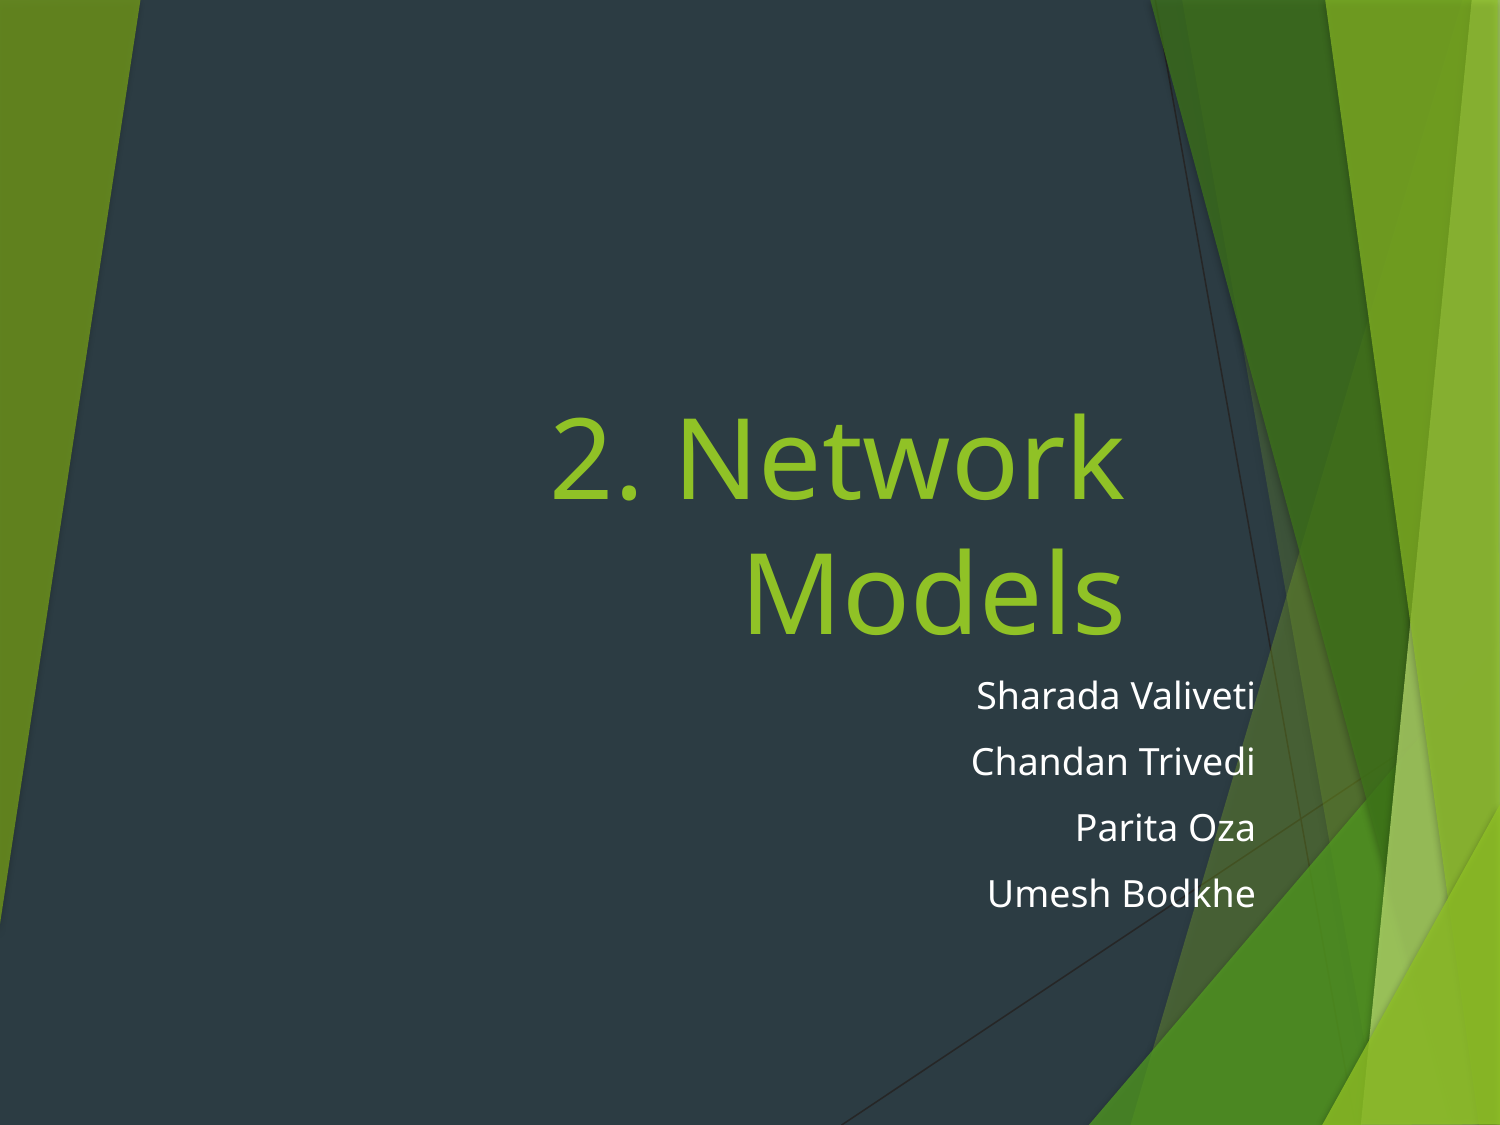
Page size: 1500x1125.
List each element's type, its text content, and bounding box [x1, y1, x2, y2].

title 2. Network Models [185, 394, 1142, 664]
subtitle Sharada Valiveti Chandan Trivedi Parita Oza Umesh Bodkhe [0, 664, 1272, 970]
